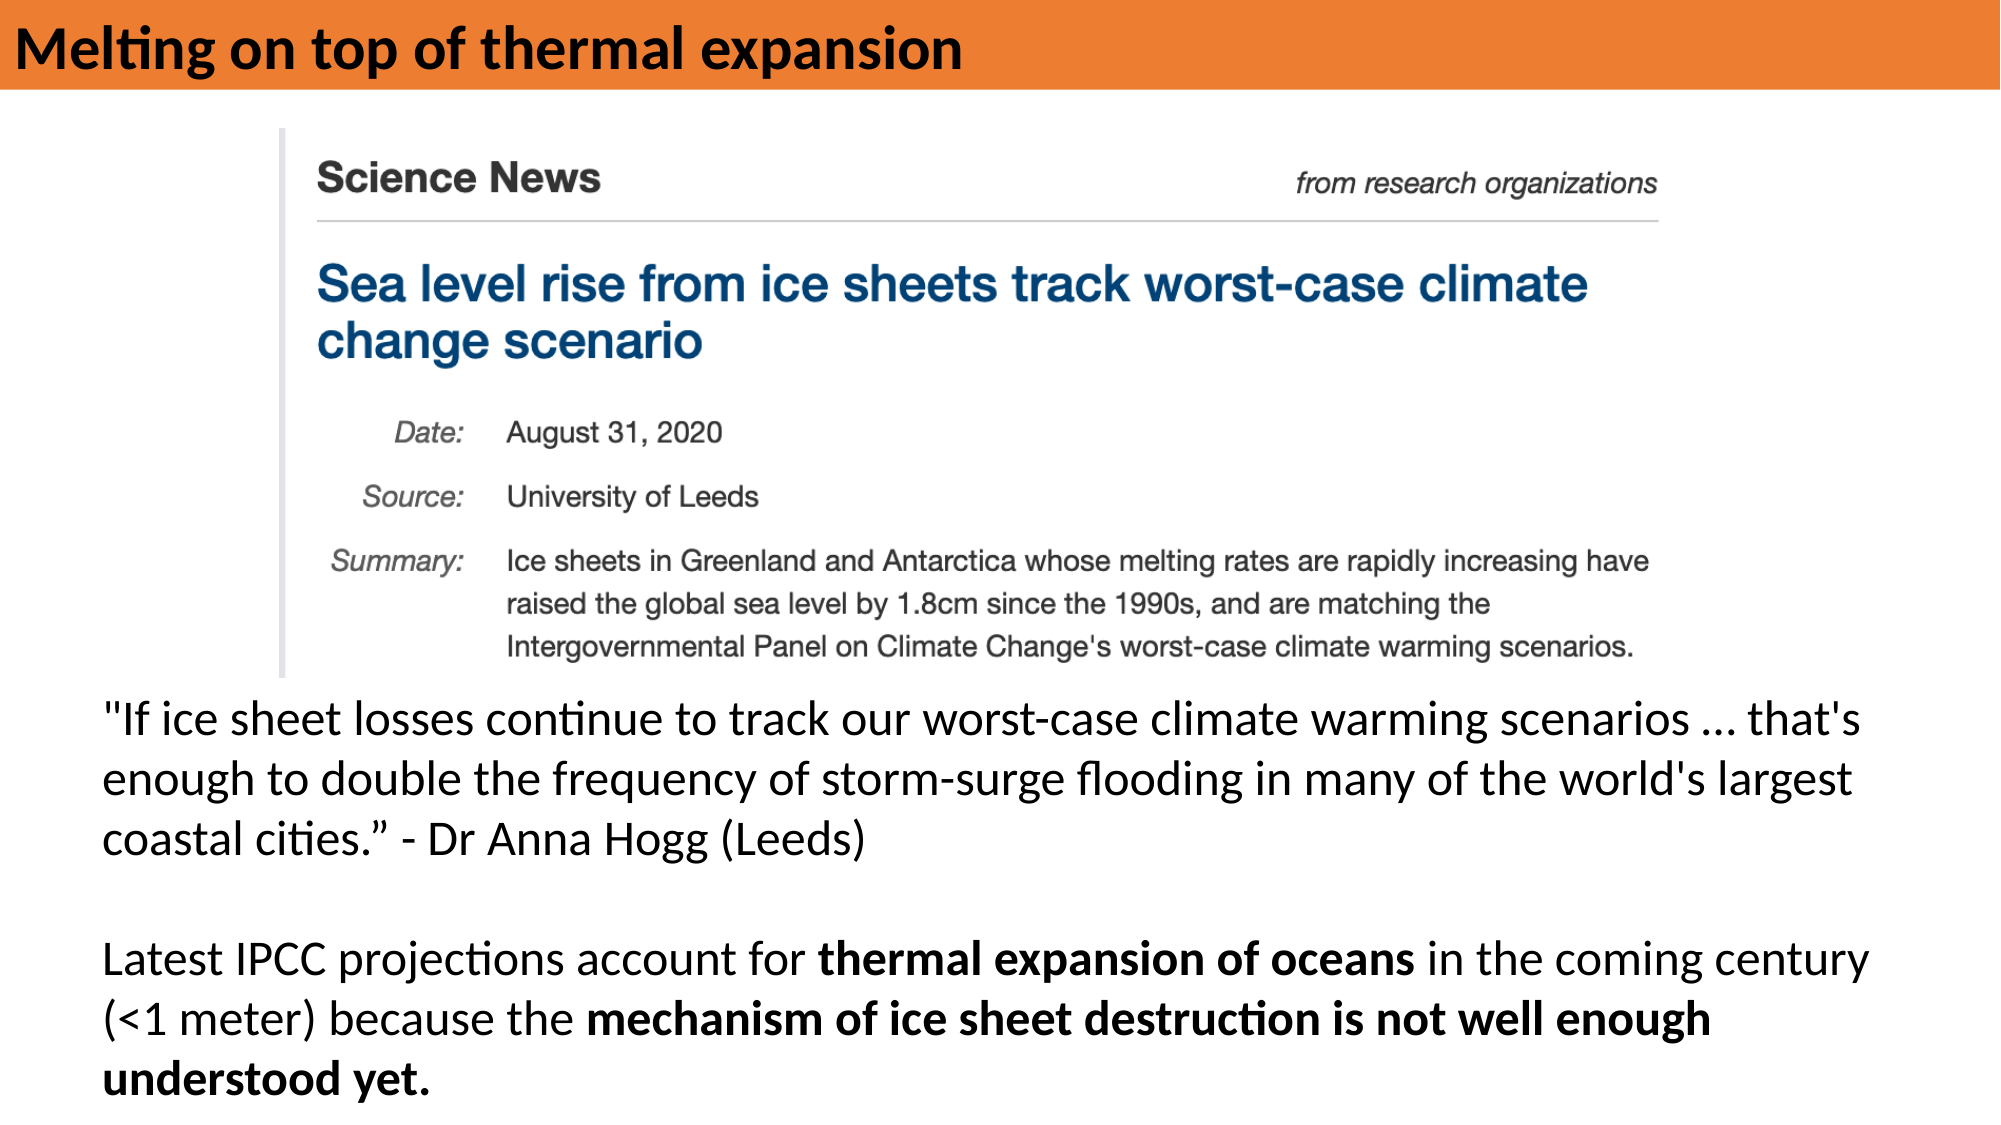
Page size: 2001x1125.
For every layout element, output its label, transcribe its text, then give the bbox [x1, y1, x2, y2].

text_box Melting on top of thermal expansion [0, 0, 2000, 90]
picture [279, 128, 1666, 678]
text_box "If ice sheet losses continue to track our worst-case climate warming scenarios … that's enough to double the frequency of storm-surge flooding in many of the world's largest coastal cities.” - Dr Anna Hogg (Leeds) Latest IPCC projections account for thermal expansion of oceans in the coming century (<1 meter) because the mechanism of ice sheet destruction is not well enough understood yet. [87, 677, 1913, 1113]
